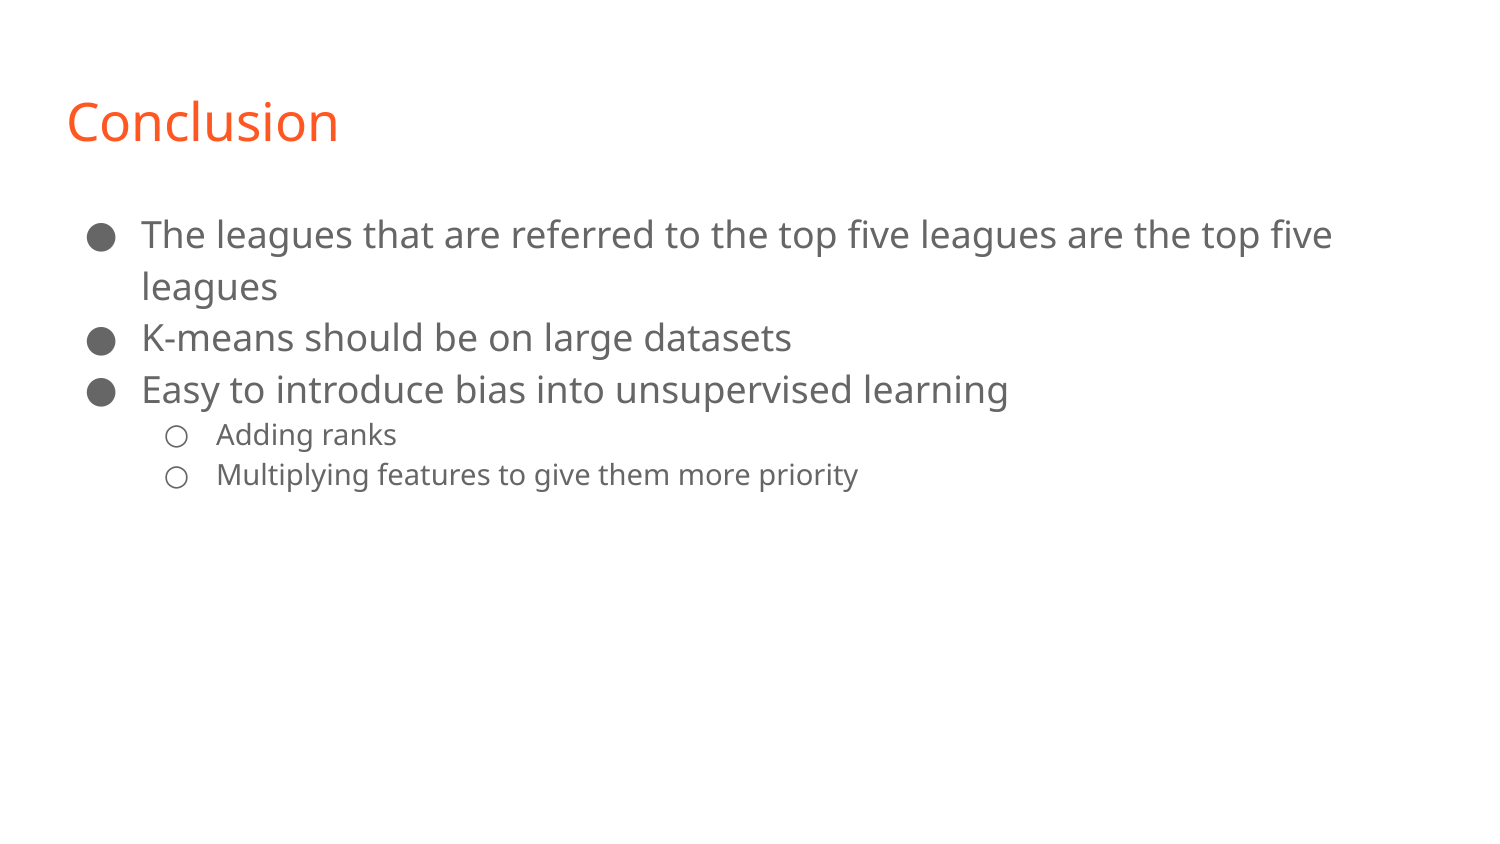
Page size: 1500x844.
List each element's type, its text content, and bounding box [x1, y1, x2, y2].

title Conclusion [51, 72, 1449, 167]
list The leagues that are referred to the top five leagues are the top five leagues K-means should be on large datasets Easy to introduce bias into unsupervised learning Adding ranks Multiplying features to give them more priority [51, 189, 1449, 750]
